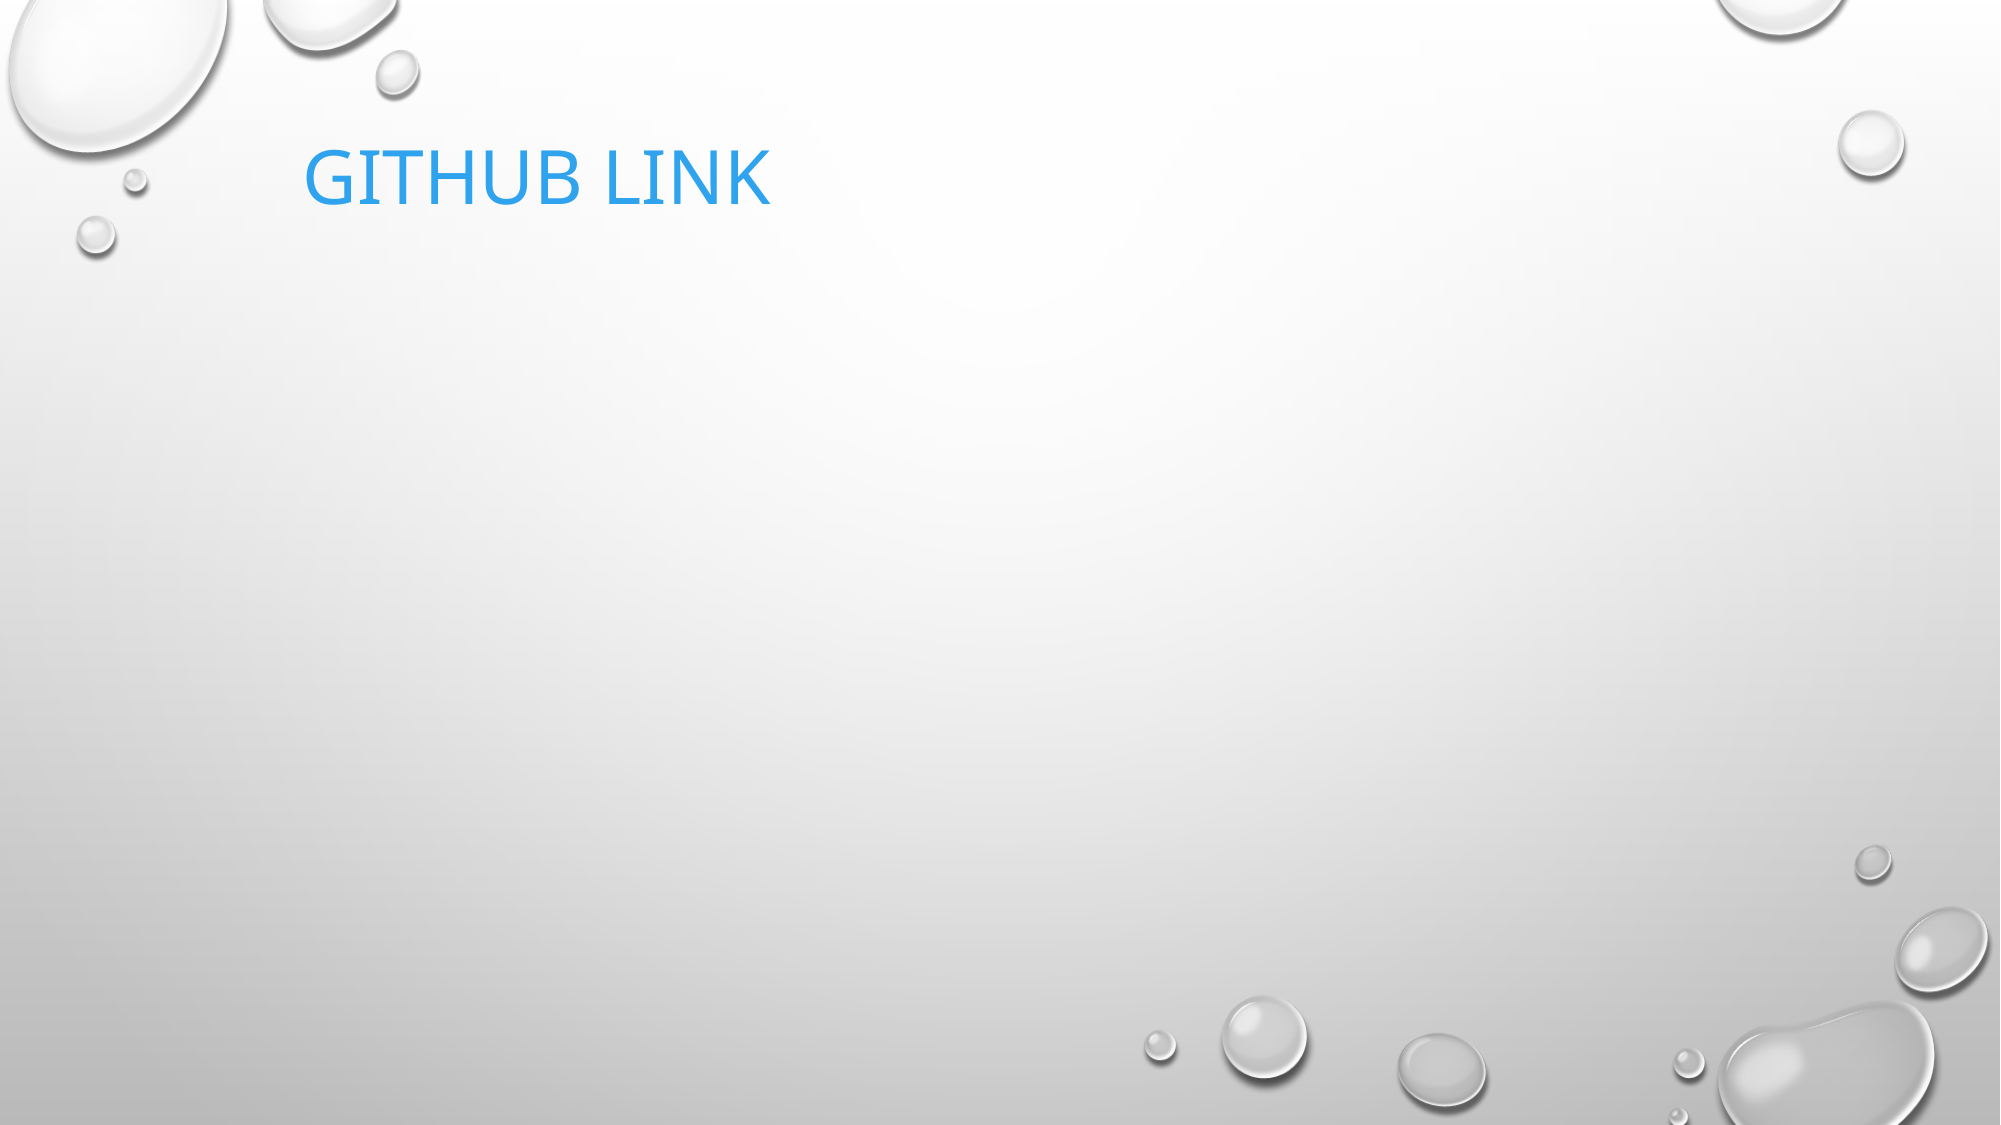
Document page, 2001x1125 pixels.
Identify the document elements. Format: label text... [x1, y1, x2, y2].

picture [0, 0, 2000, 1125]
title GitHub Link [149, 101, 924, 259]
